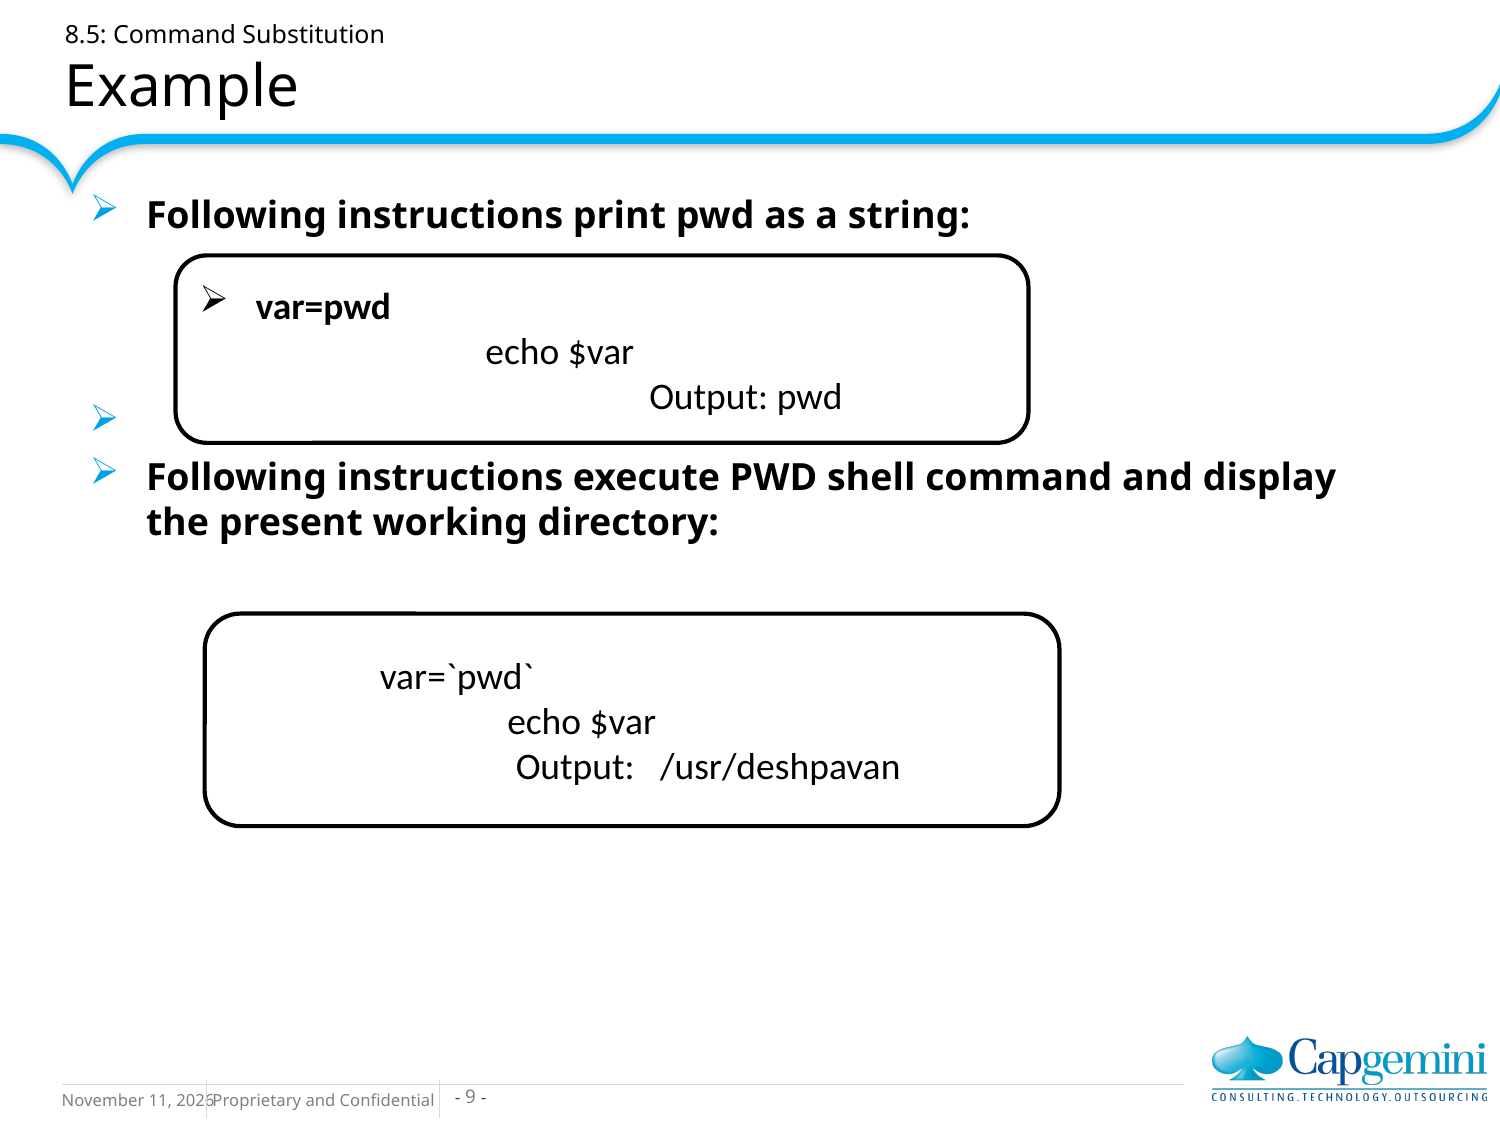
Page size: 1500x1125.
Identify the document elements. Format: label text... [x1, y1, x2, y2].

text_box var=pwd echo $var Output: pwd [173, 253, 1031, 445]
picture [1212, 1036, 1487, 1101]
list Following instructions print pwd as a string: Following instructions execute PWD shell command and display the present working directory: [75, 183, 1425, 1005]
text_box var=`pwd` echo $var Output: /usr/deshpavan [202, 611, 1062, 829]
title 8.5: Command Substitution Example [50, 3, 1400, 134]
